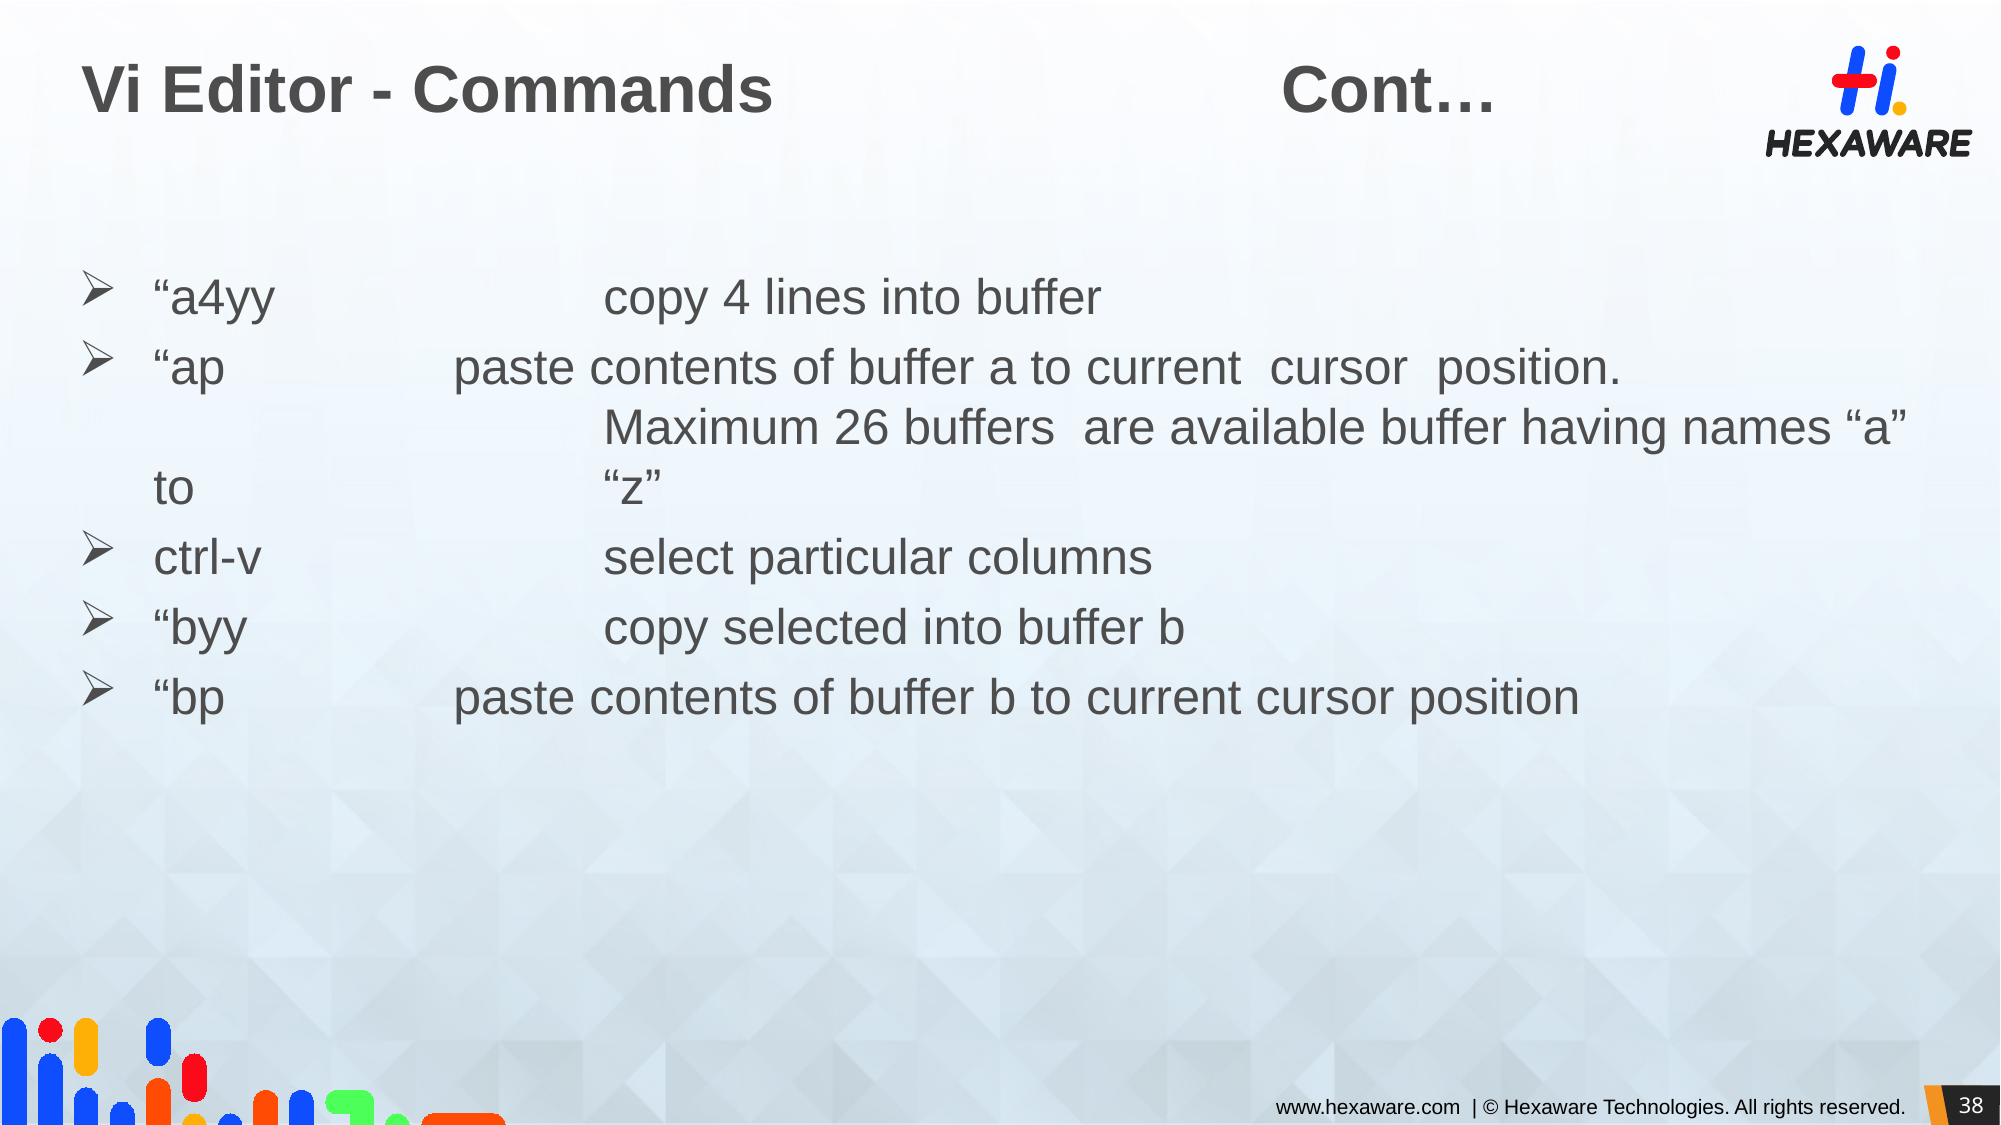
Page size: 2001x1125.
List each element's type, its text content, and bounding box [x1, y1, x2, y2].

list “a4yy copy 4 lines into buffer “ap paste contents of buffer a to current cursor position. Maximum 26 buffers are available buffer having names “a” to “z” ctrl-v select particular columns “byy copy selected into buffer b “bp paste contents of buffer b to current cursor position [67, 258, 1933, 1062]
title Vi Editor - Commands Cont… [70, 35, 1521, 136]
picture [0, 0, 2001, 1125]
